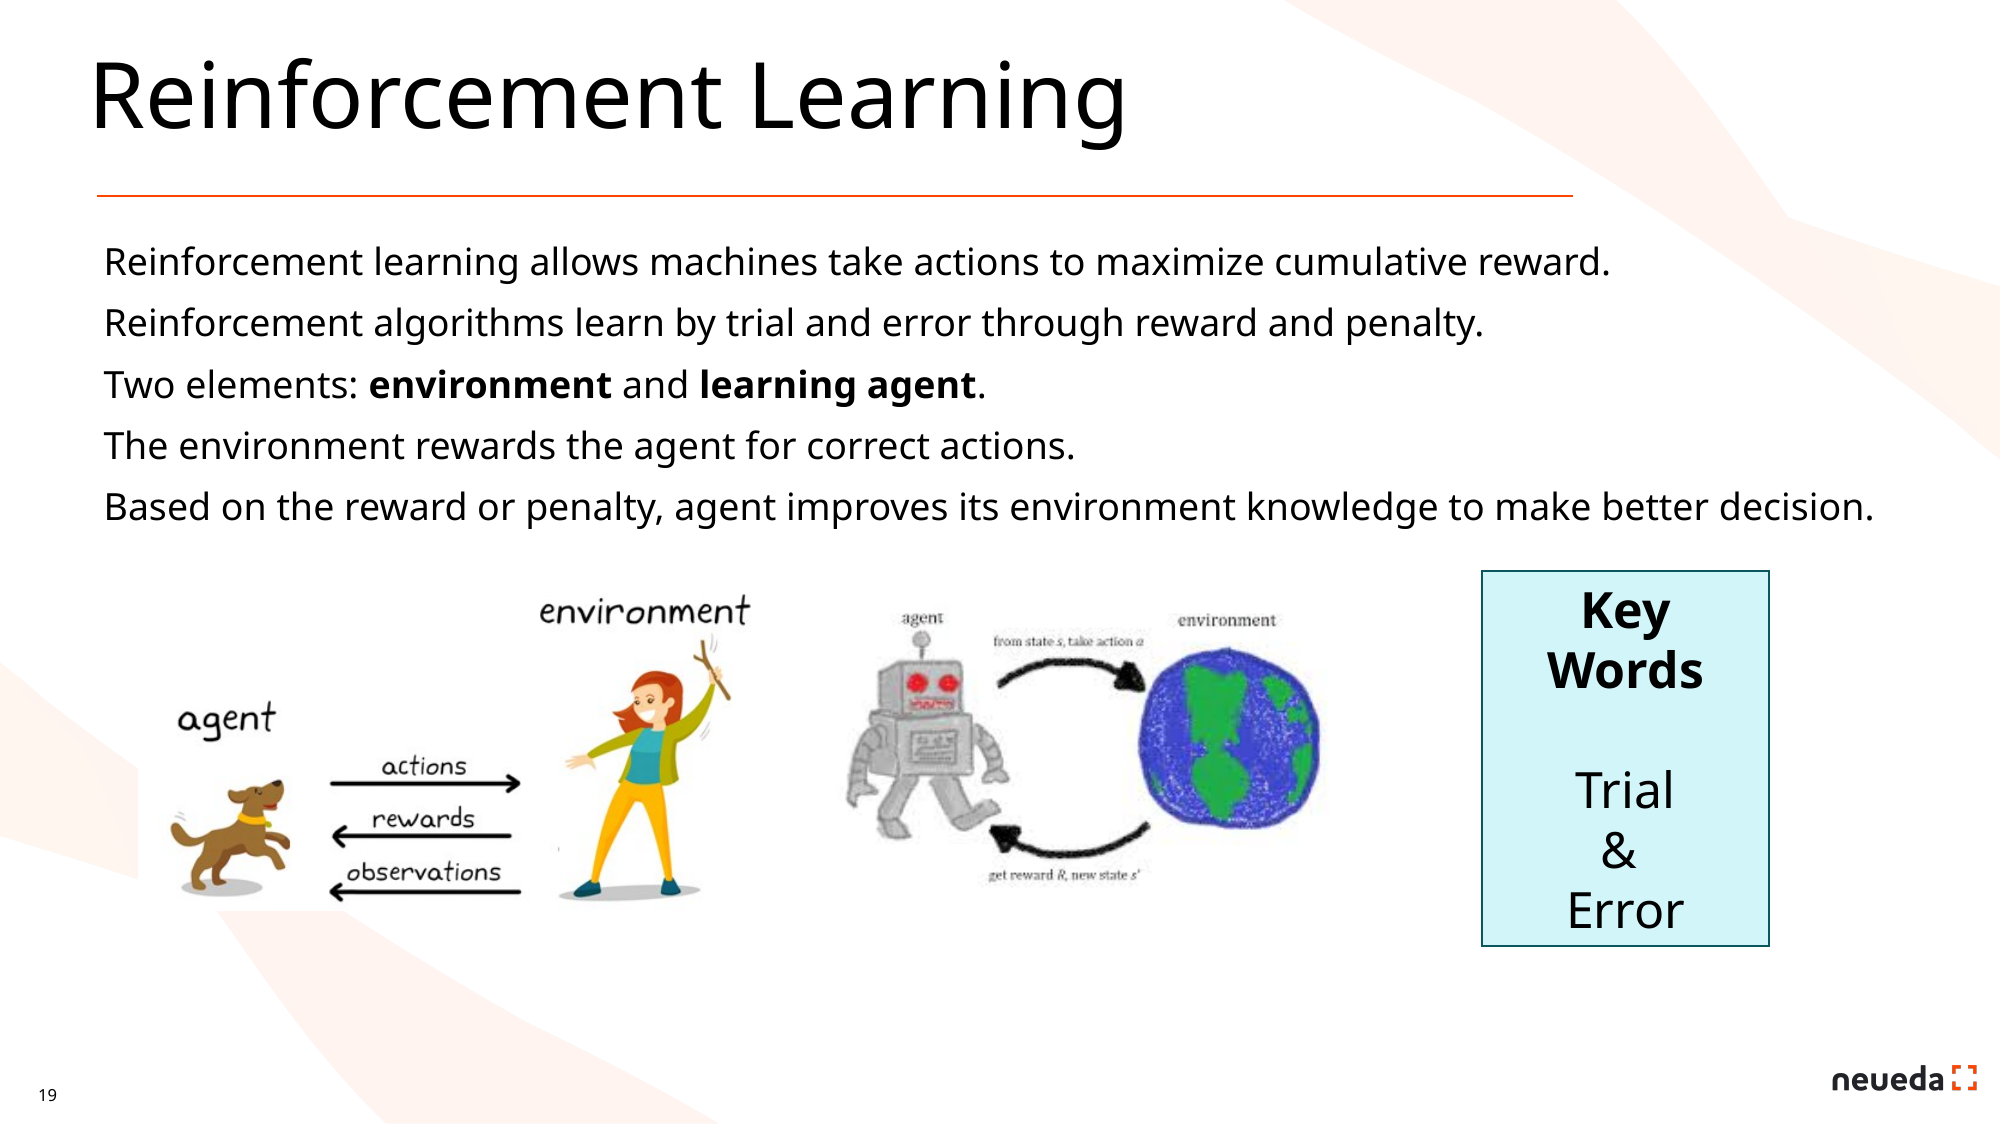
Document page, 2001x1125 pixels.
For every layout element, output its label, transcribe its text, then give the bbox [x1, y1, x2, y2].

picture [833, 585, 1340, 912]
text_box Key Words Trial & Error [1481, 570, 1770, 947]
picture [1832, 1065, 1977, 1091]
list Reinforcement learning allows machines take actions to maximize cumulative reward. Reinforcement algorithms learn by trial and error through reward and penalty. Two elements: environment and learning agent. The environment rewards the agent for correct actions. Based on the reward or penalty, agent improves its environment knowledge to make better decision. [88, 235, 1912, 991]
title Reinforcement Learning [88, 17, 1912, 160]
picture [138, 585, 788, 912]
